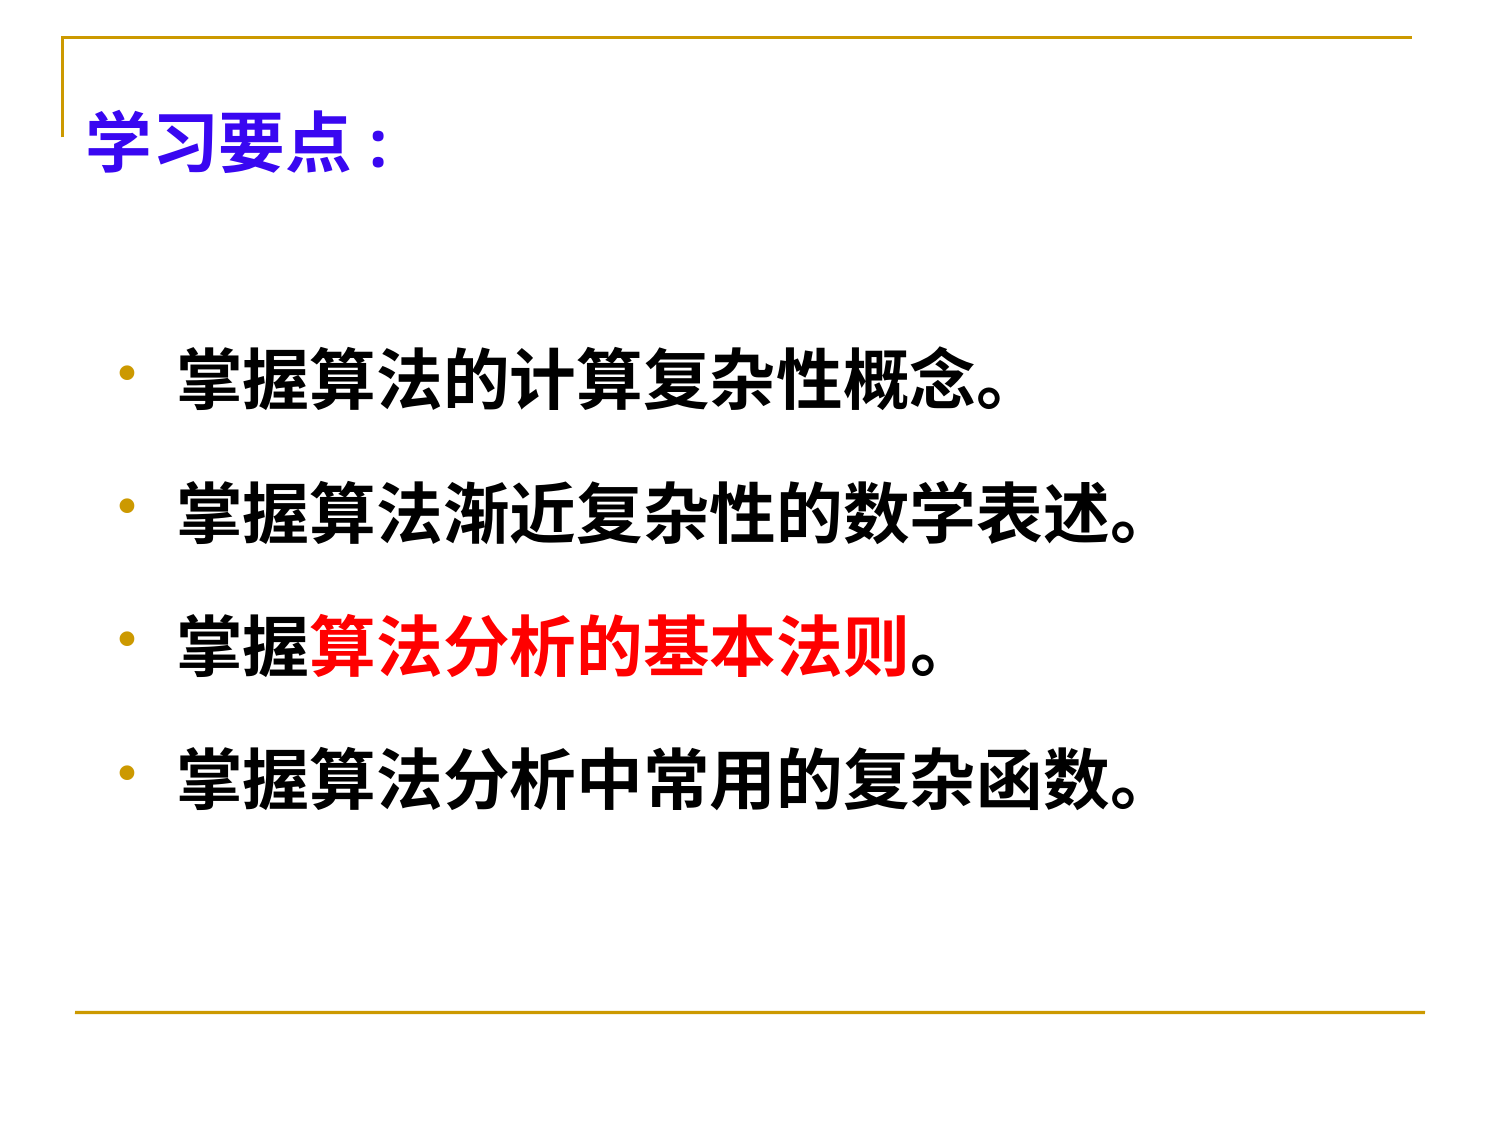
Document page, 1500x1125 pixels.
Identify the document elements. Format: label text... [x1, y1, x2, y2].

title 学习要点: [70, 93, 1421, 201]
list 掌握算法的计算复杂性概念。 掌握算法渐近复杂性的数学表述。 掌握算法分析的基本法则。 掌握算法分析中常用的复杂函数。 [104, 290, 1386, 1078]
